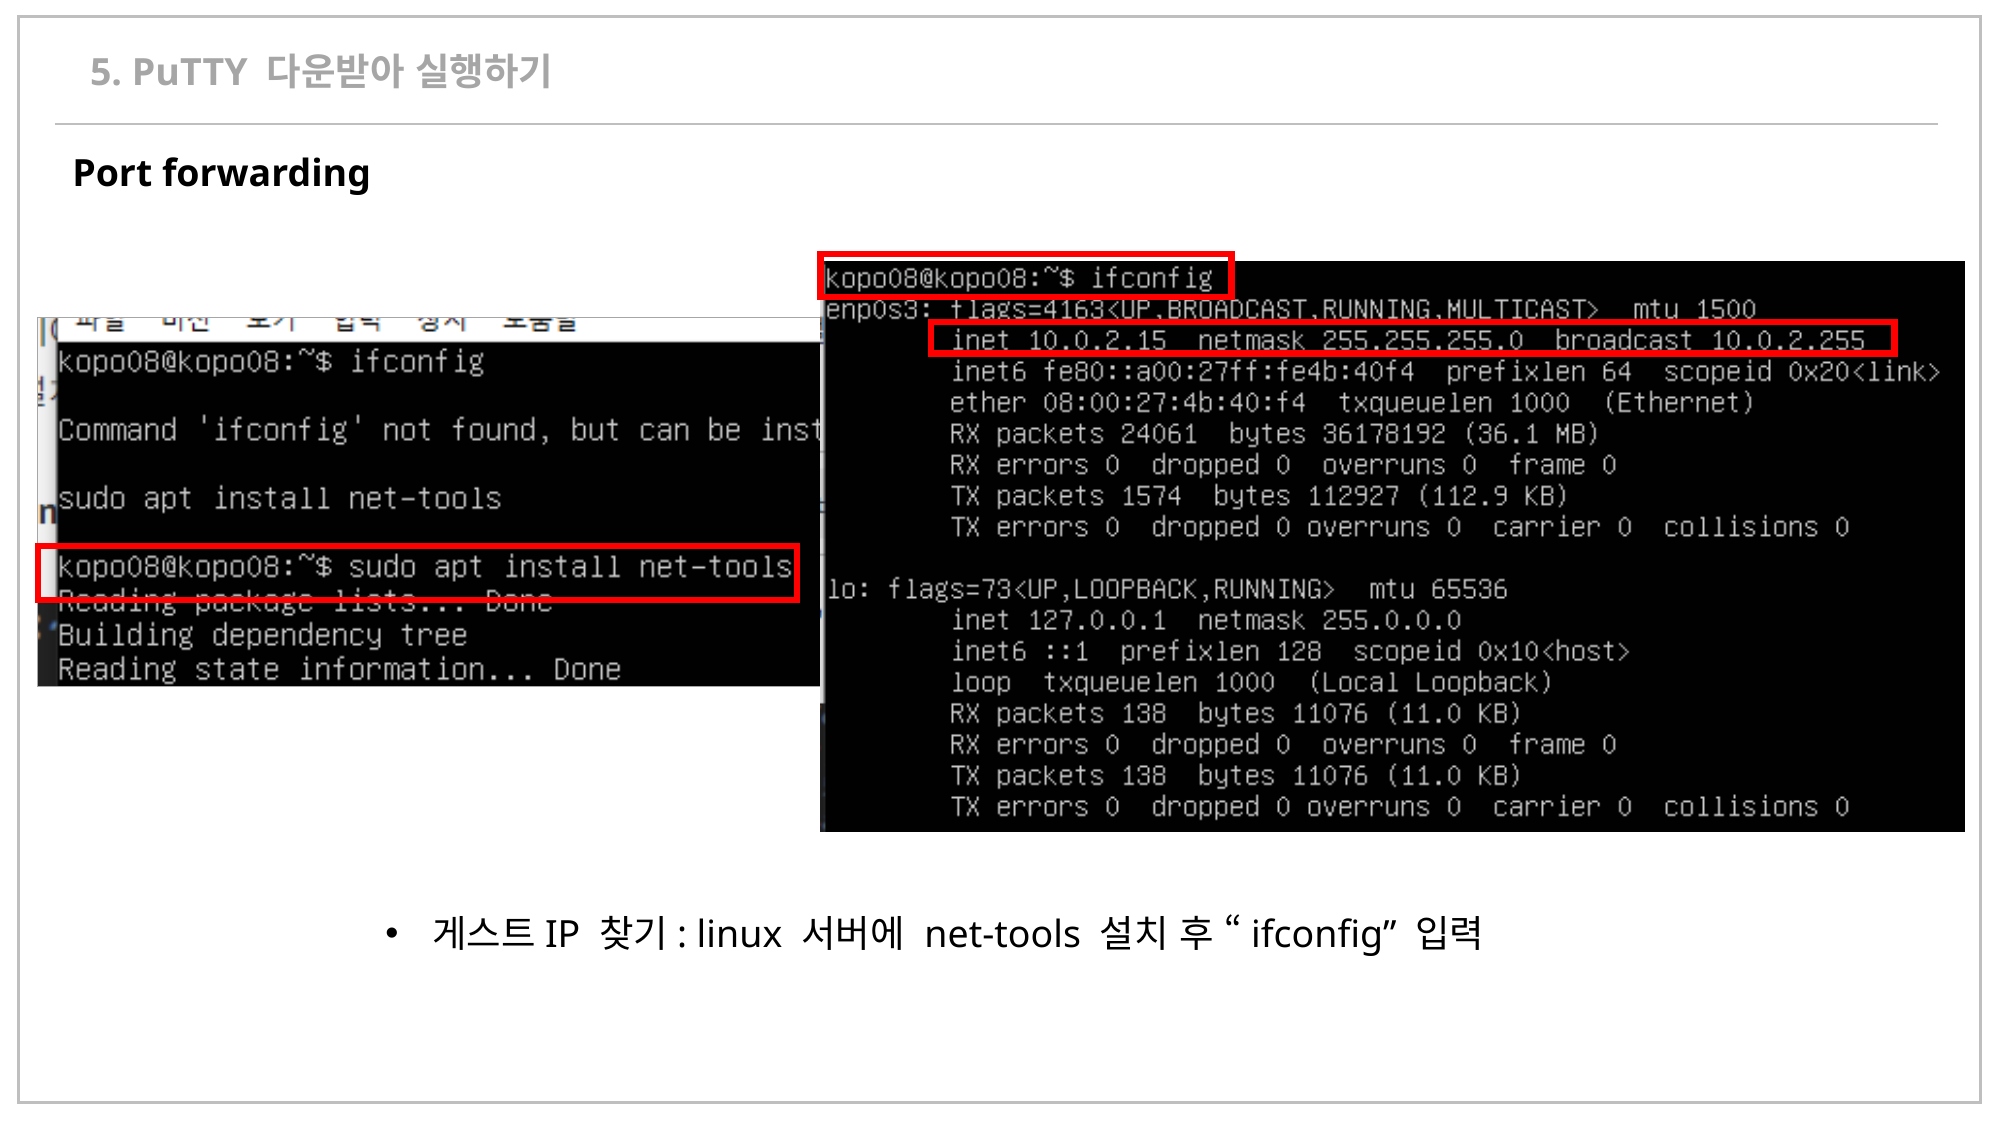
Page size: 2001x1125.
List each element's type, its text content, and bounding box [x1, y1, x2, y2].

text_box 5. PuTTY 다운받아 실행하기 [75, 41, 569, 101]
picture [37, 261, 1965, 832]
text_box Port forwarding [57, 141, 387, 202]
text_box 게스트IP 찾기: linux 서버에 net-tools 설치 후 “ifconfig” 입력 [370, 902, 1500, 963]
text_box [819, 253, 1233, 298]
